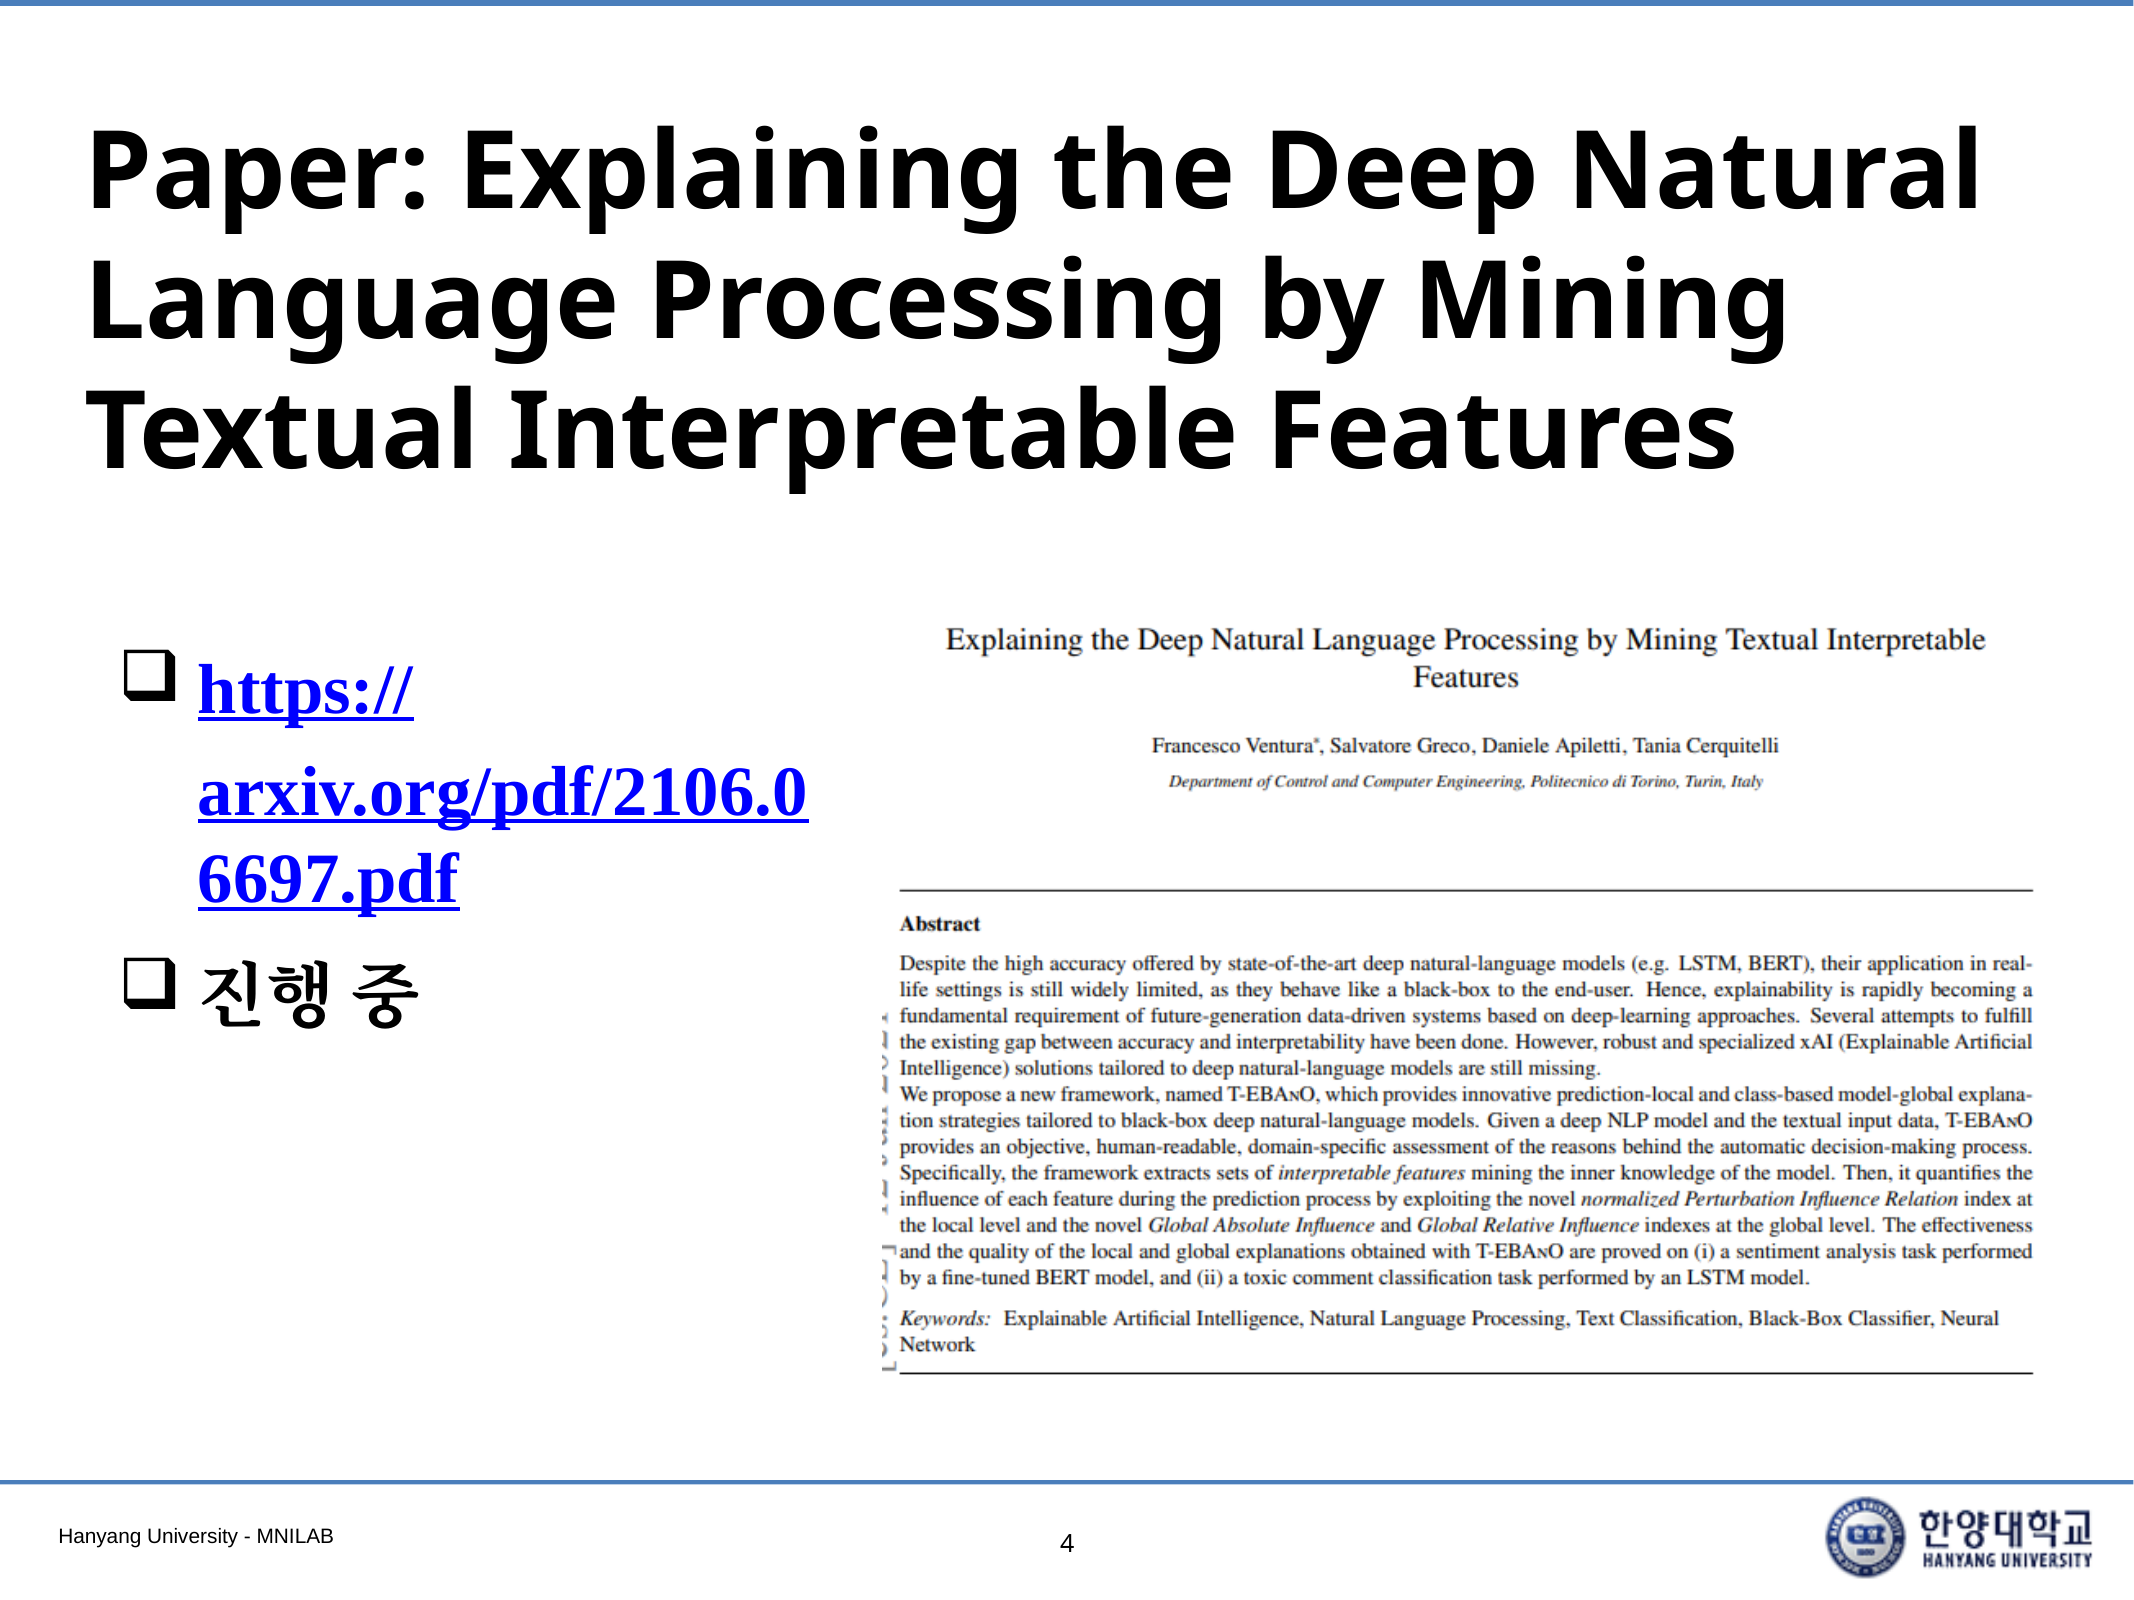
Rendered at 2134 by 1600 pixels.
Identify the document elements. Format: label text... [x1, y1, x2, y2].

list https://arxiv.org/pdf/2106.06697.pdf 진행 중 [109, 616, 838, 1248]
picture [1797, 1495, 2128, 1581]
slide_number 4 [1037, 1518, 1098, 1567]
title Paper: Explaining the Deep Natural Language Processing by Mining Textual Interpretable Features [75, 41, 2058, 549]
picture [881, 617, 2058, 1386]
